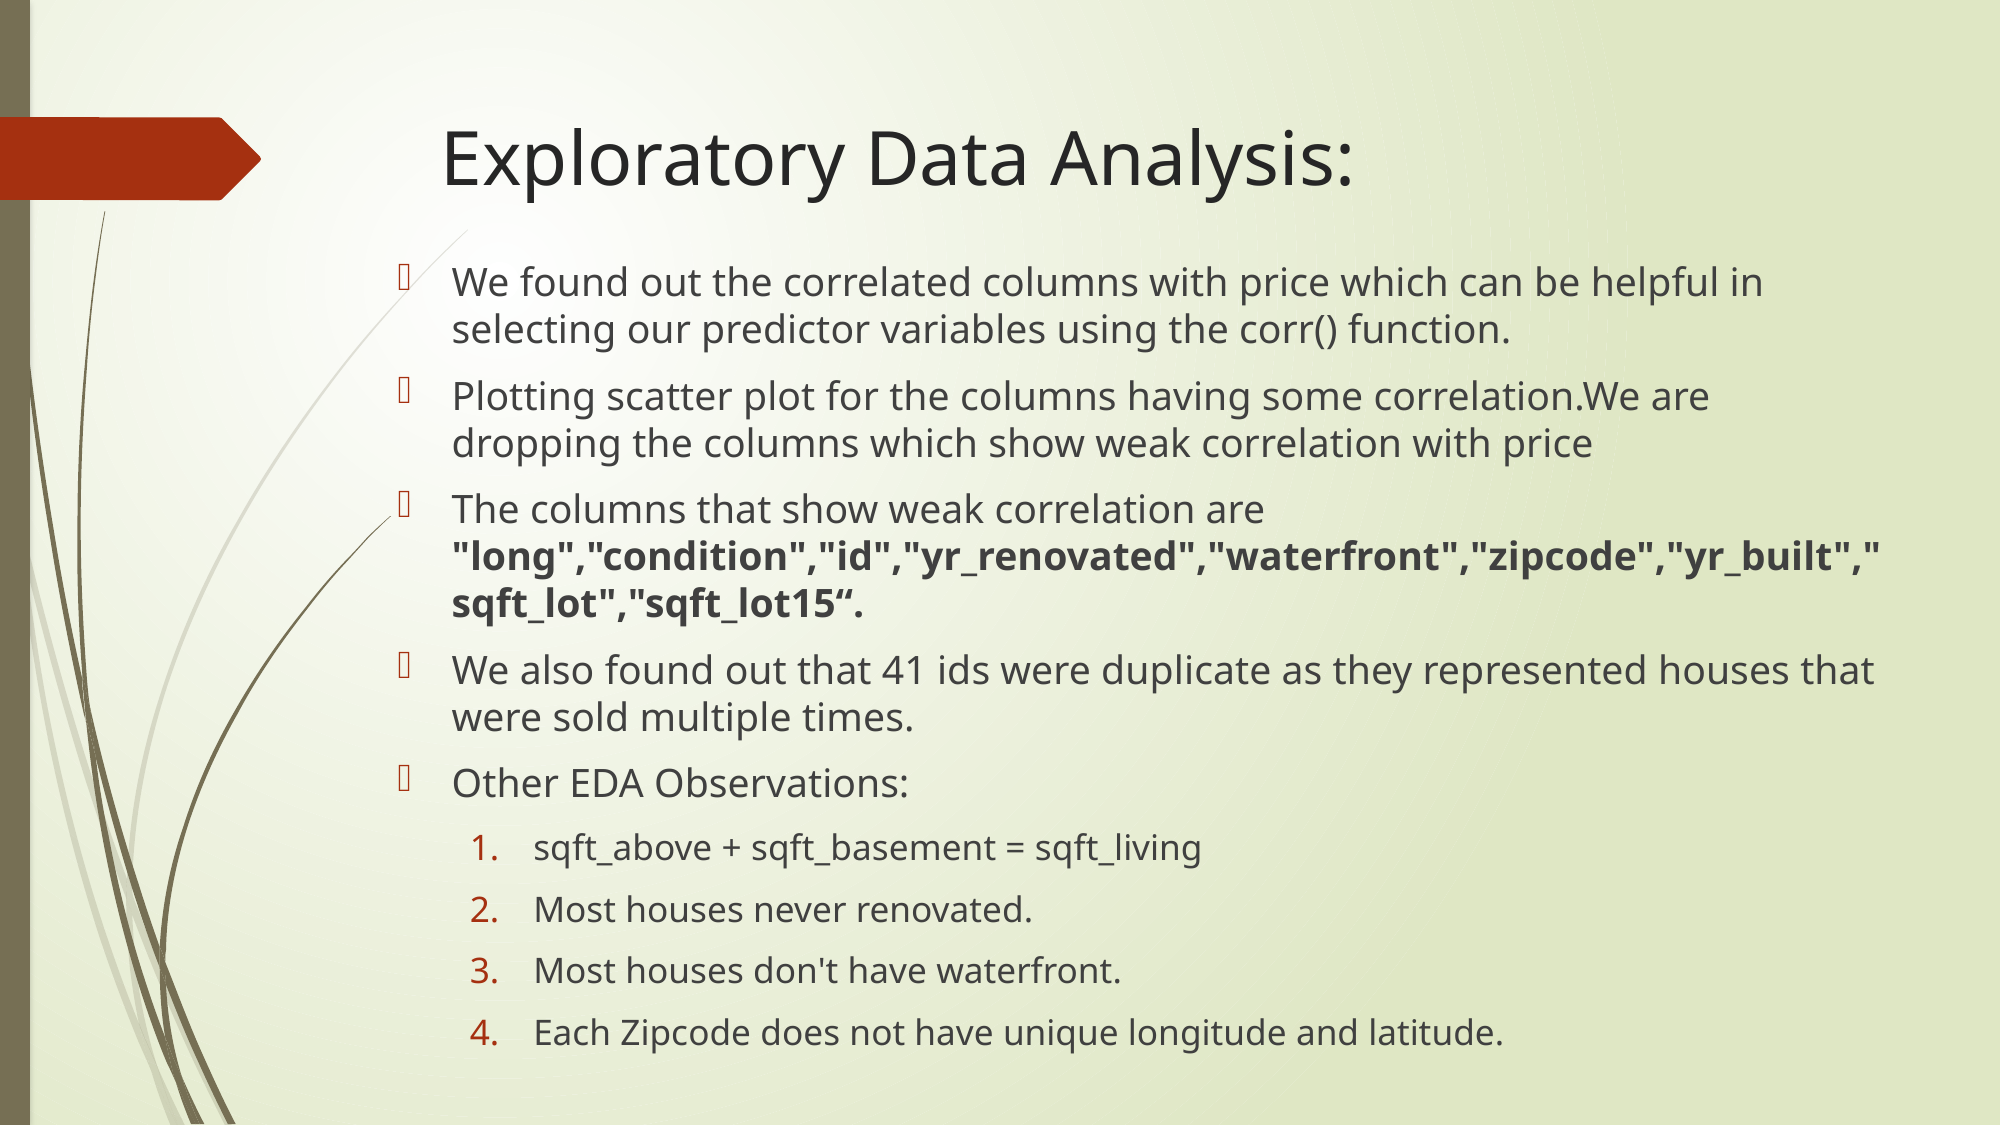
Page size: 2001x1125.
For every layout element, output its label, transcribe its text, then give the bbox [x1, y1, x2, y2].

title Exploratory Data Analysis: [425, 102, 1888, 249]
list We found out the correlated columns with price which can be helpful in selecting our predictor variables using the corr() function. Plotting scatter plot for the columns having some correlation.We are dropping the columns which show weak correlation with price The columns that show weak correlation are "long","condition","id","yr_renovated","waterfront","zipcode","yr_built","sqft_lot","sqft_lot15“. We also found out that 41 ids were duplicate as they represented houses that were sold multiple times. Other EDA Observations: sqft_above + sqft_basement = sqft_living Most houses never renovated. Most houses don't have waterfront. Each Zipcode does not have unique longitude and latitude. [382, 249, 1905, 1069]
